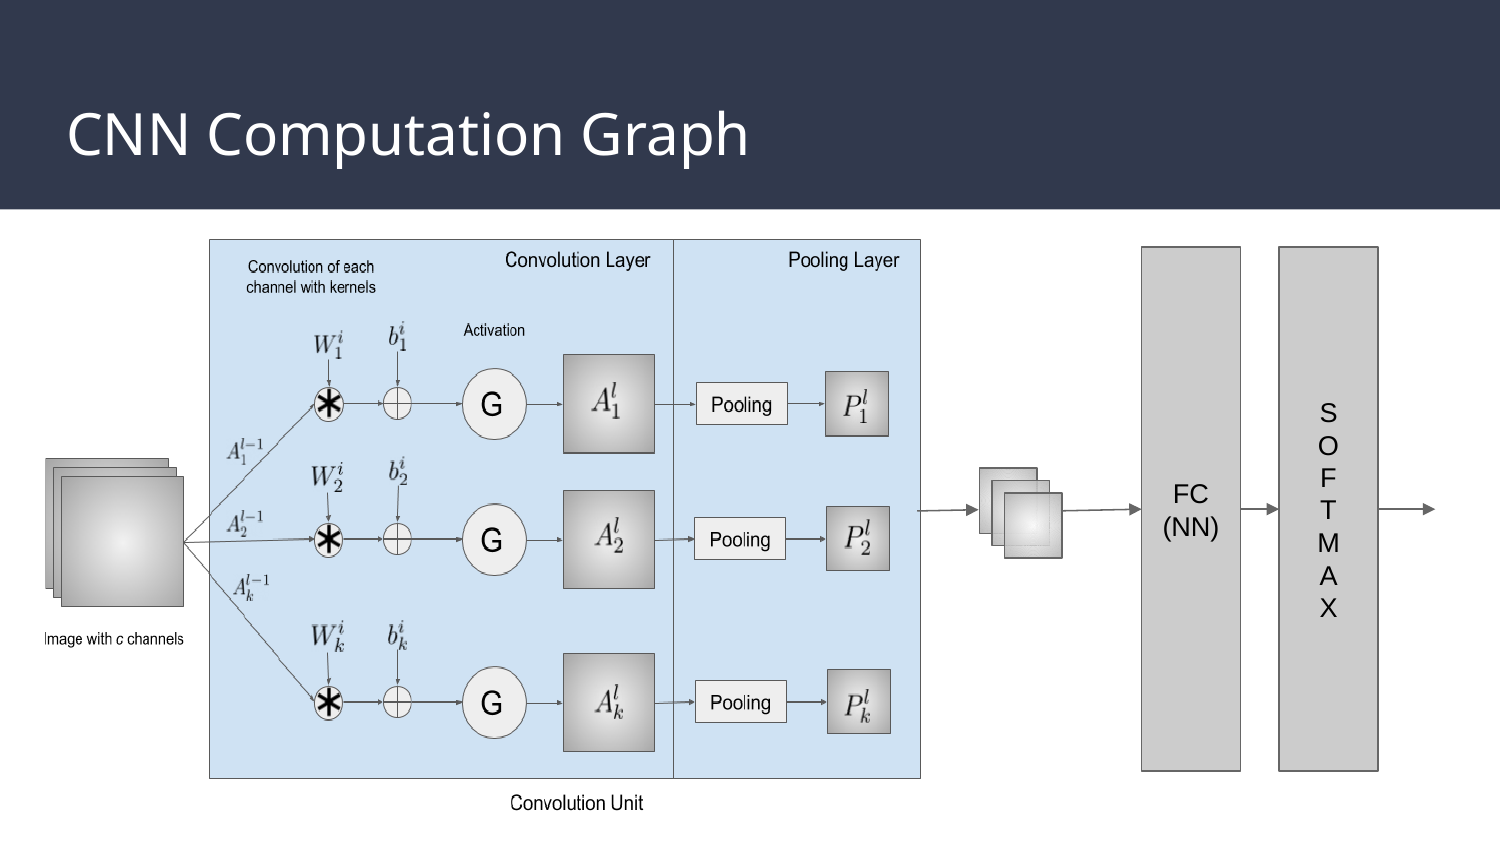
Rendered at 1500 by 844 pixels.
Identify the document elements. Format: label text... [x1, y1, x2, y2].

text_box FC (NN) [1141, 247, 1241, 772]
text_box S O F T M A X [1279, 247, 1378, 772]
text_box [1061, 508, 1142, 512]
text_box [979, 467, 1037, 534]
text_box [1004, 492, 1062, 559]
picture [12, 221, 944, 832]
text_box [992, 480, 1050, 546]
title CNN Computation Graph [51, 82, 1449, 185]
